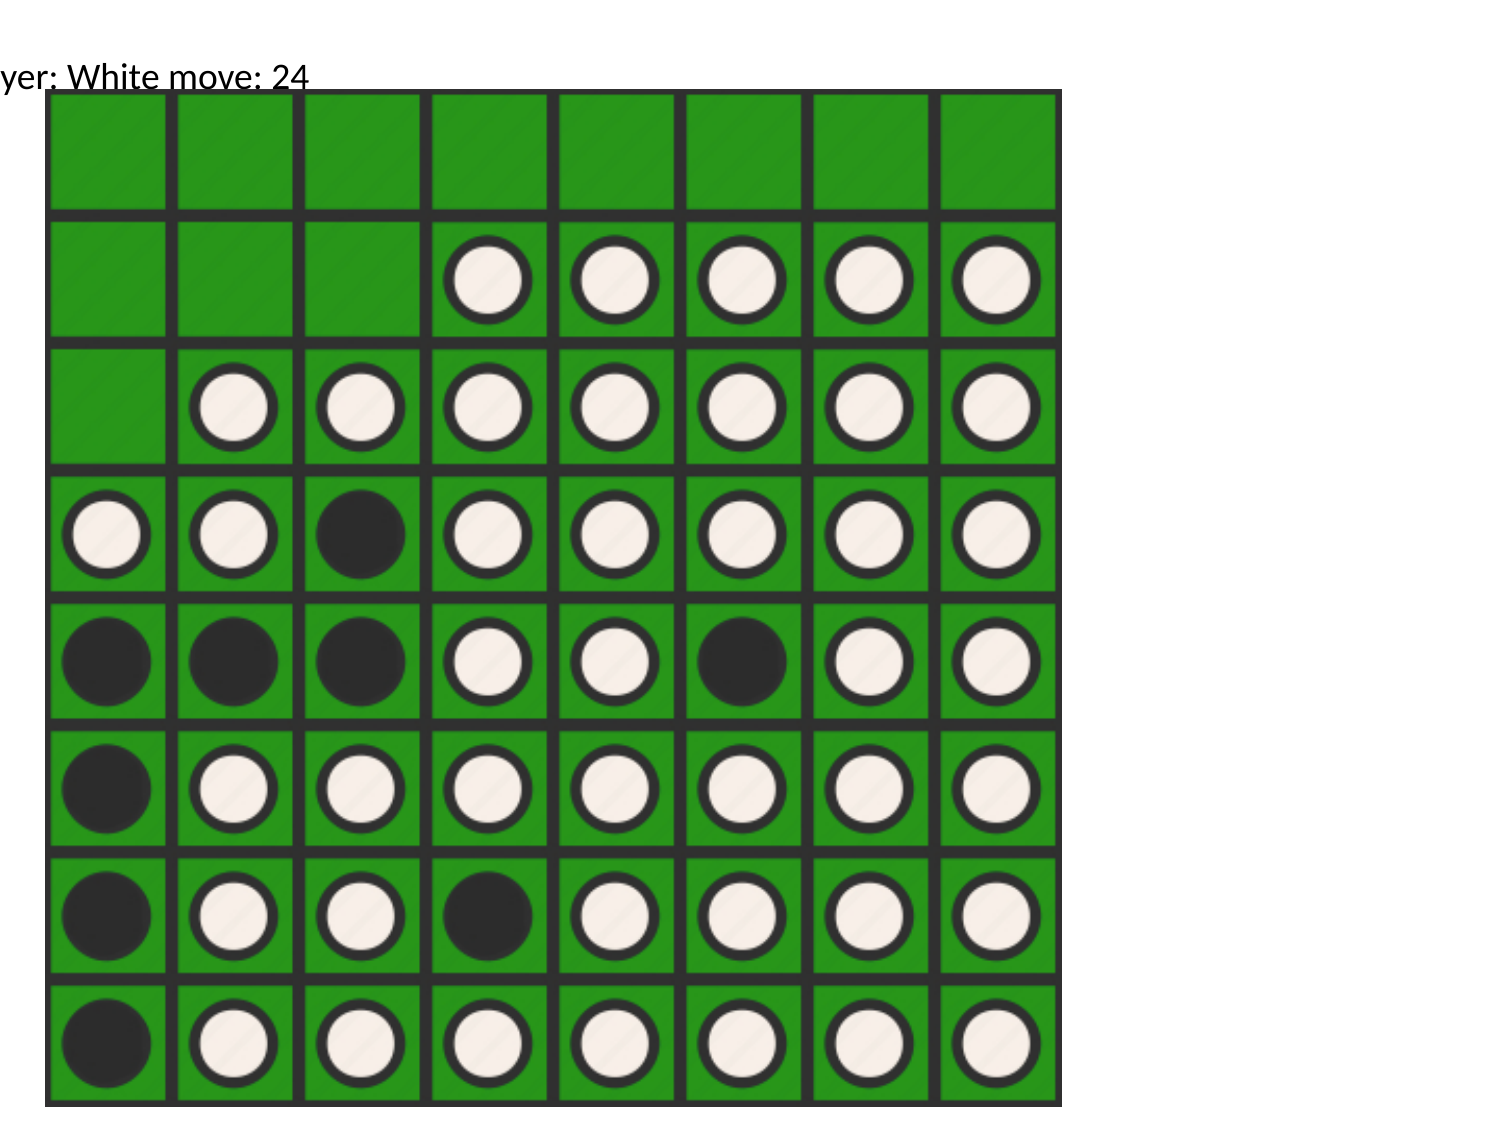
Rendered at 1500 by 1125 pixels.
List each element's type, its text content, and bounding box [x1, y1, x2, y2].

text_box turn: 48 player: White move: 24 [0, 44, 325, 105]
picture [44, 89, 1062, 1107]
